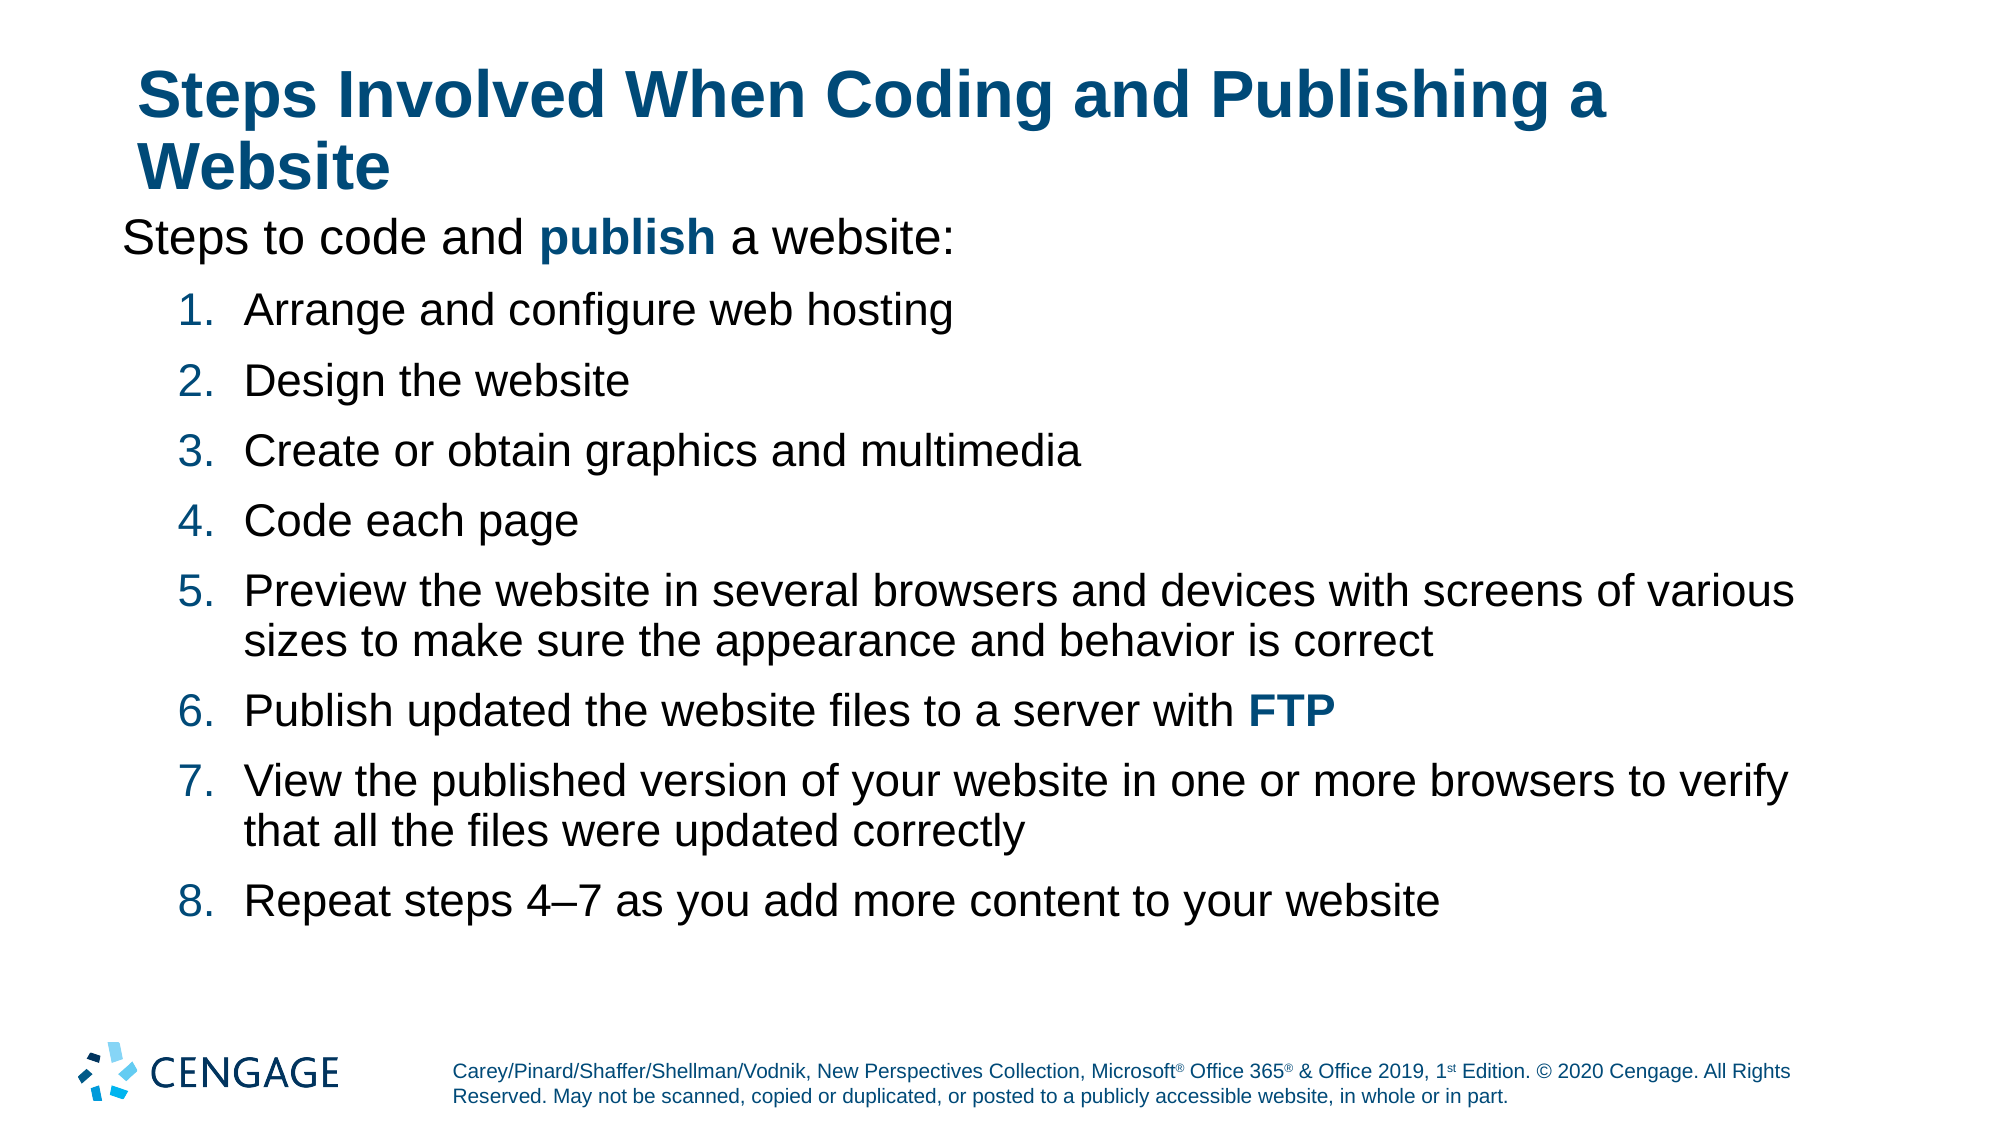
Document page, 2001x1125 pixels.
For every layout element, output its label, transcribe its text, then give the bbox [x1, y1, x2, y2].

list Steps to code and publish a website: Arrange and configure web hosting Design the website Create or obtain graphics and multimedia Code each page Preview the website in several browsers and devices with screens of various sizes to make sure the appearance and behavior is correct Publish updated the website files to a server with F T P View the published version of your website in one or more browsers to verify that all the files were updated correctly Repeat steps 4–7 as you add more content to your website [121, 211, 1880, 970]
picture [78, 1042, 338, 1101]
title Steps Involved When Coding and Publishing a Website [137, 59, 1880, 171]
